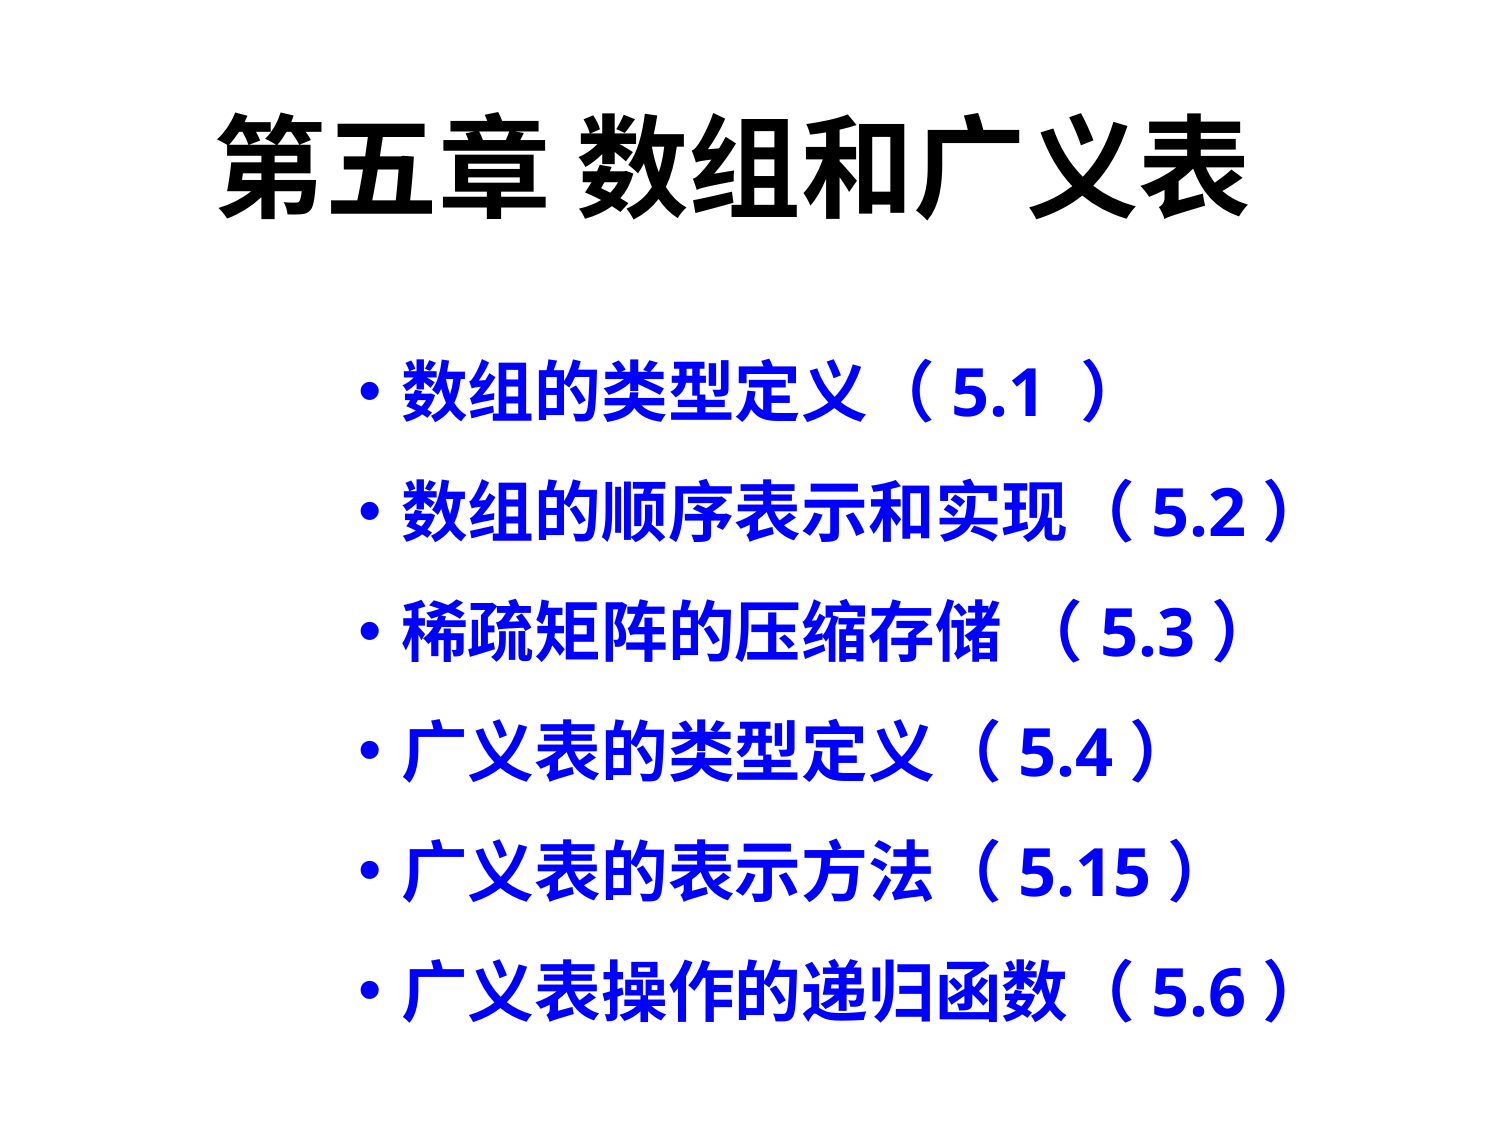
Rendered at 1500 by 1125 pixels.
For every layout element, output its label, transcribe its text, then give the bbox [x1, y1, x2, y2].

text_box 第五章 数组和广义表 [171, 89, 1294, 240]
text_box 数组的类型定义（5.1 ） 数组的顺序表示和实现（5.2） 稀疏矩阵的压缩存储 （5.3） 广义表的类型定义（5.4） 广义表的表示方法（5.15） 广义表操作的递归函数（5.6） [343, 302, 1345, 1037]
